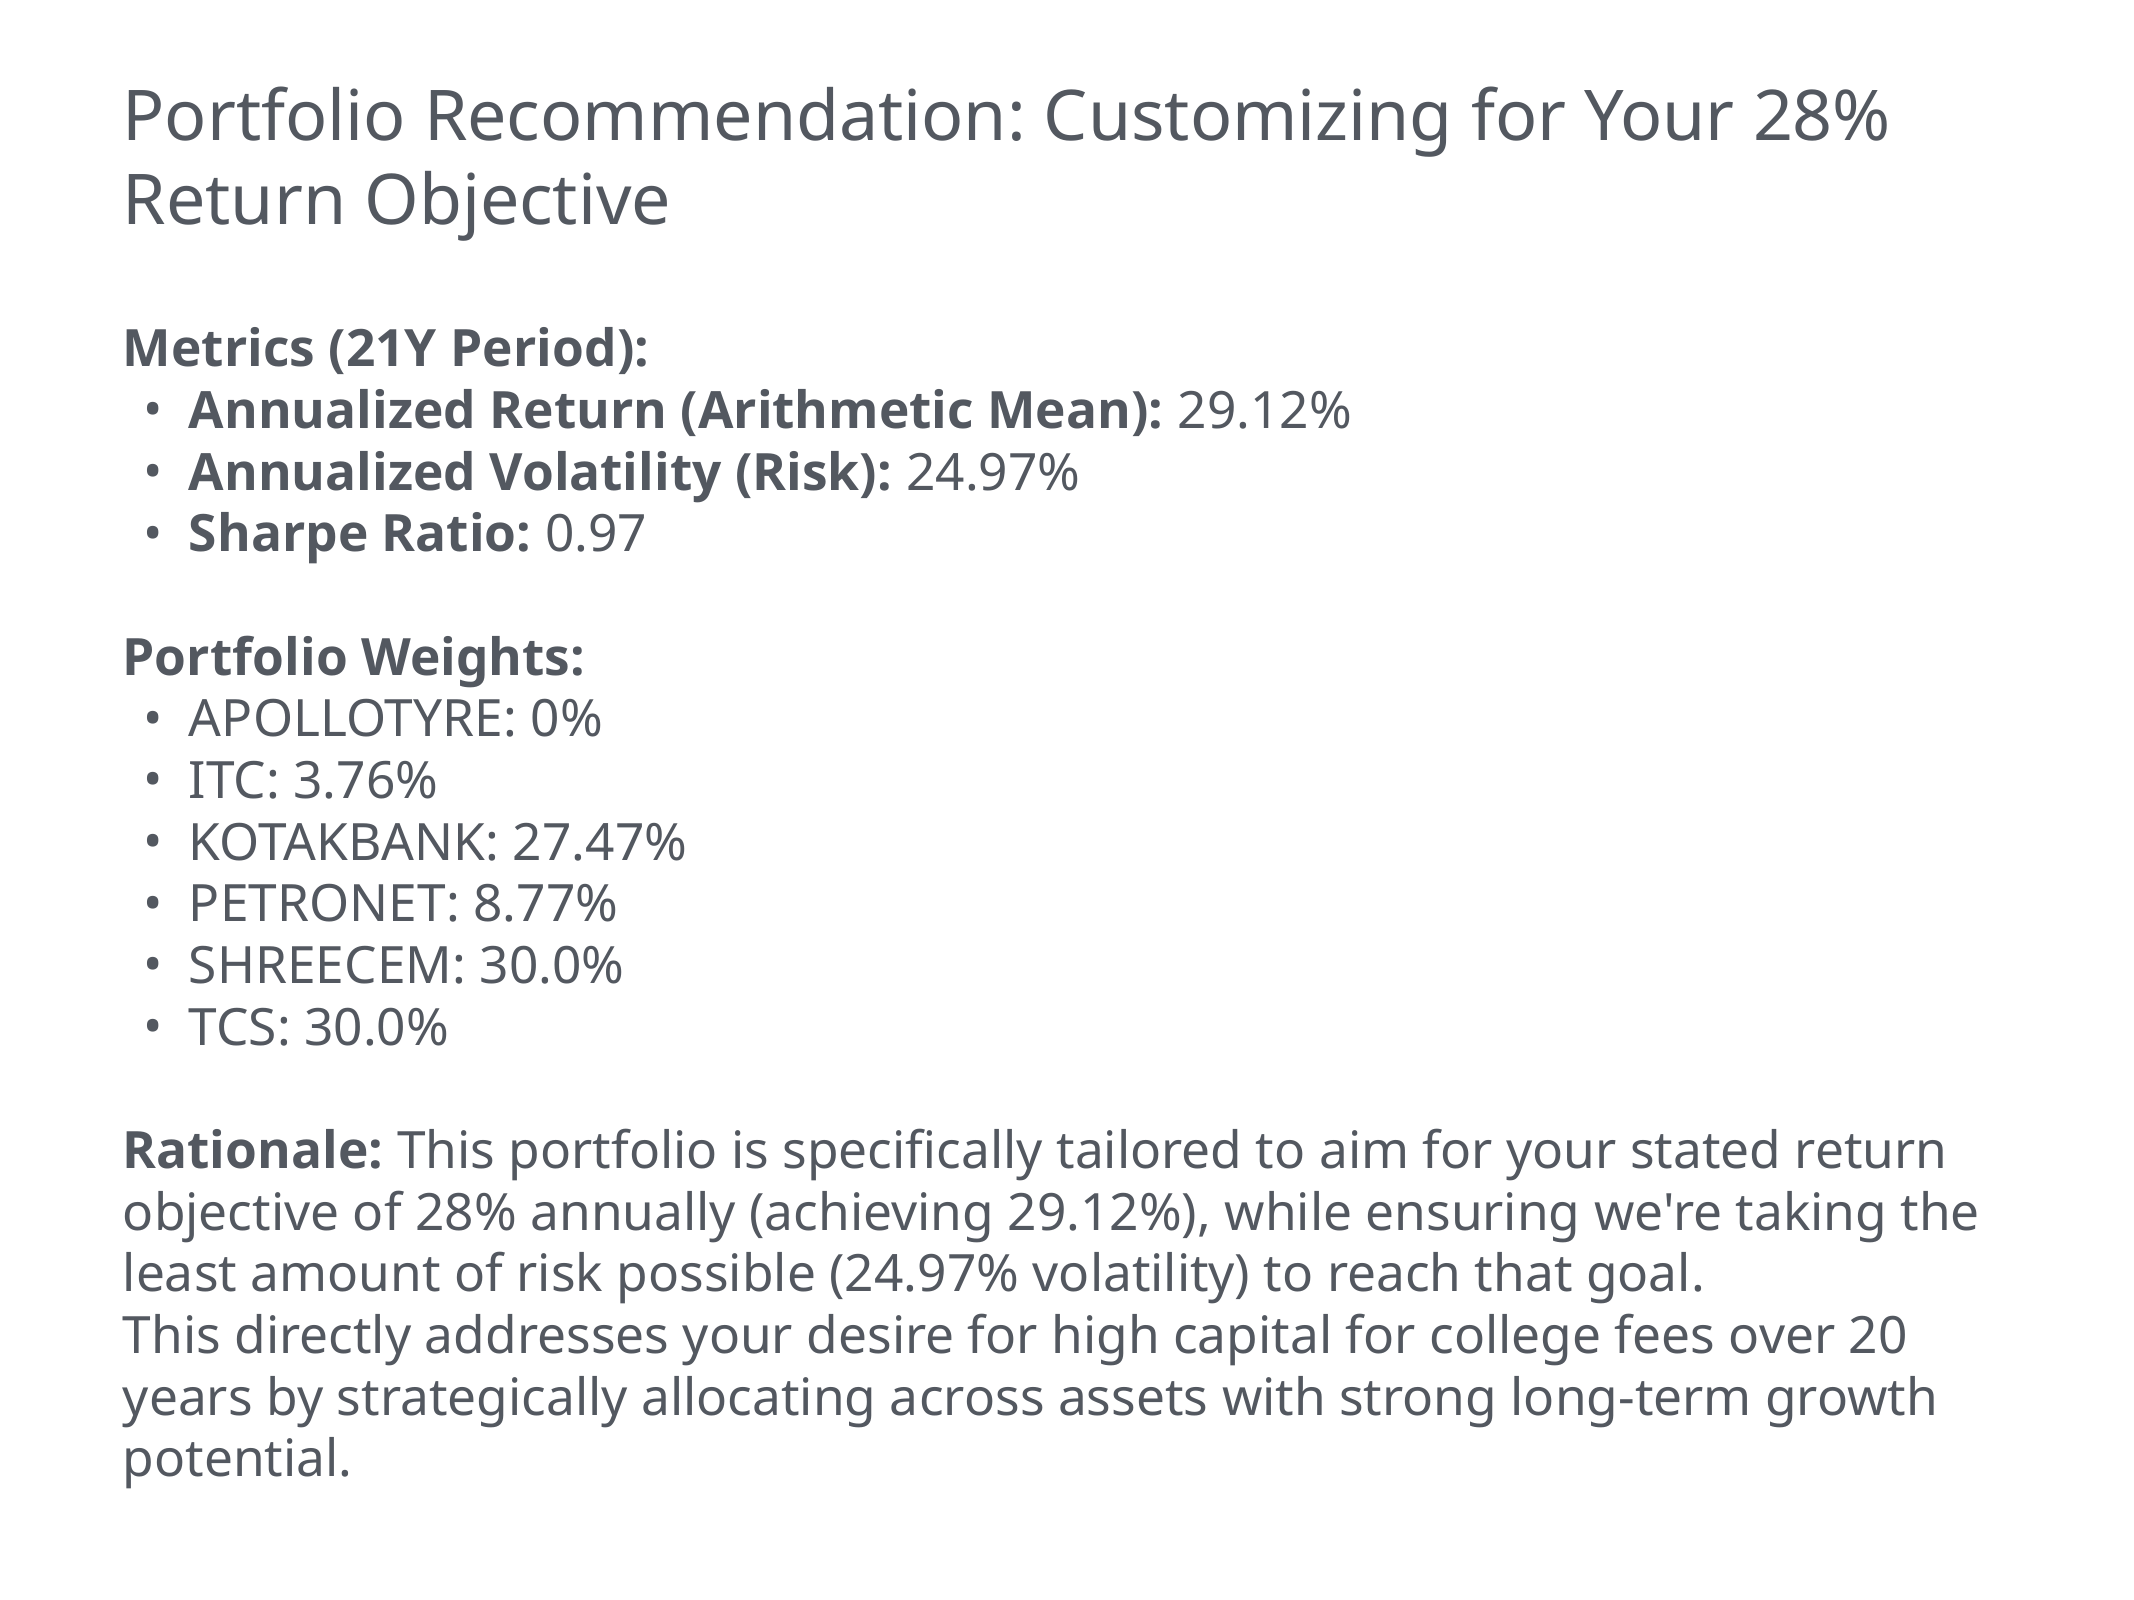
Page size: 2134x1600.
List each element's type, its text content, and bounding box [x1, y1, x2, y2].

title Portfolio Recommendation: Customizing for Your 28% Return Objective [114, 62, 2019, 251]
list Metrics (21Y Period): Annualized Return (Arithmetic Mean): 29.12% Annualized Volatility (Risk): 24.97% Sharpe Ratio: 0.97 Portfolio Weights: APOLLOTYRE: 0% ITC: 3.76% KOTAKBANK: 27.47% PETRONET: 8.77% SHREECEM: 30.0% TCS: 30.0% Rationale: This portfolio is specifically tailored to aim for your stated return objective of 28% annually (achieving 29.12%), while ensuring we're taking the least amount of risk possible (24.97% volatility) to reach that goal. This directly addresses your desire for high capital for college fees over 20 years by strategically allocating across assets with strong long-term growth potential. [114, 307, 2018, 1484]
